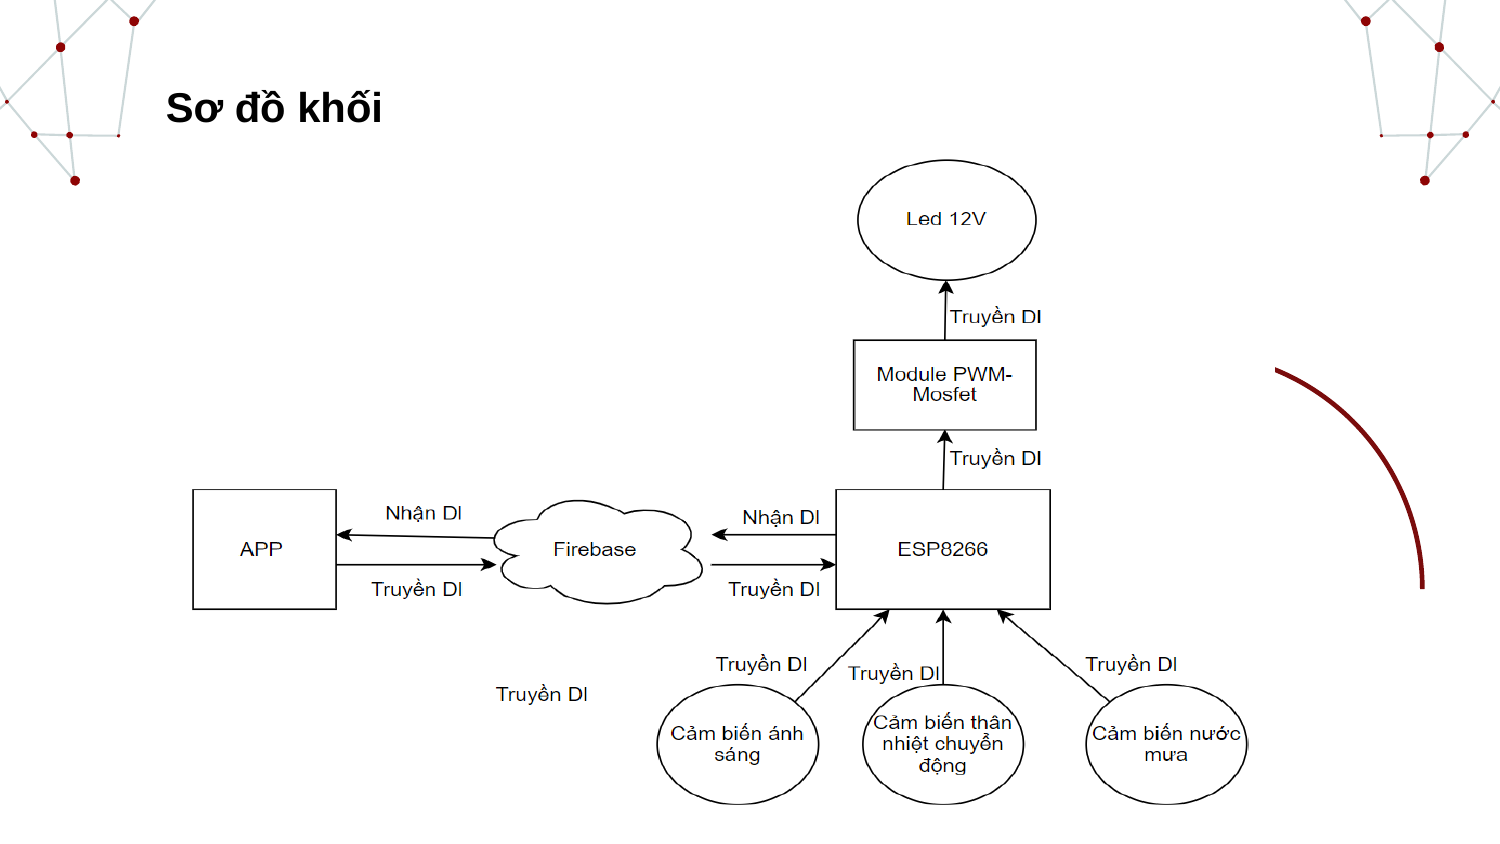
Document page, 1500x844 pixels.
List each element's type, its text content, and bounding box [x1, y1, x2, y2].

text_box Sơ đồ khối [150, 65, 433, 146]
picture [160, 146, 1276, 824]
text_box [1279, 371, 1423, 590]
